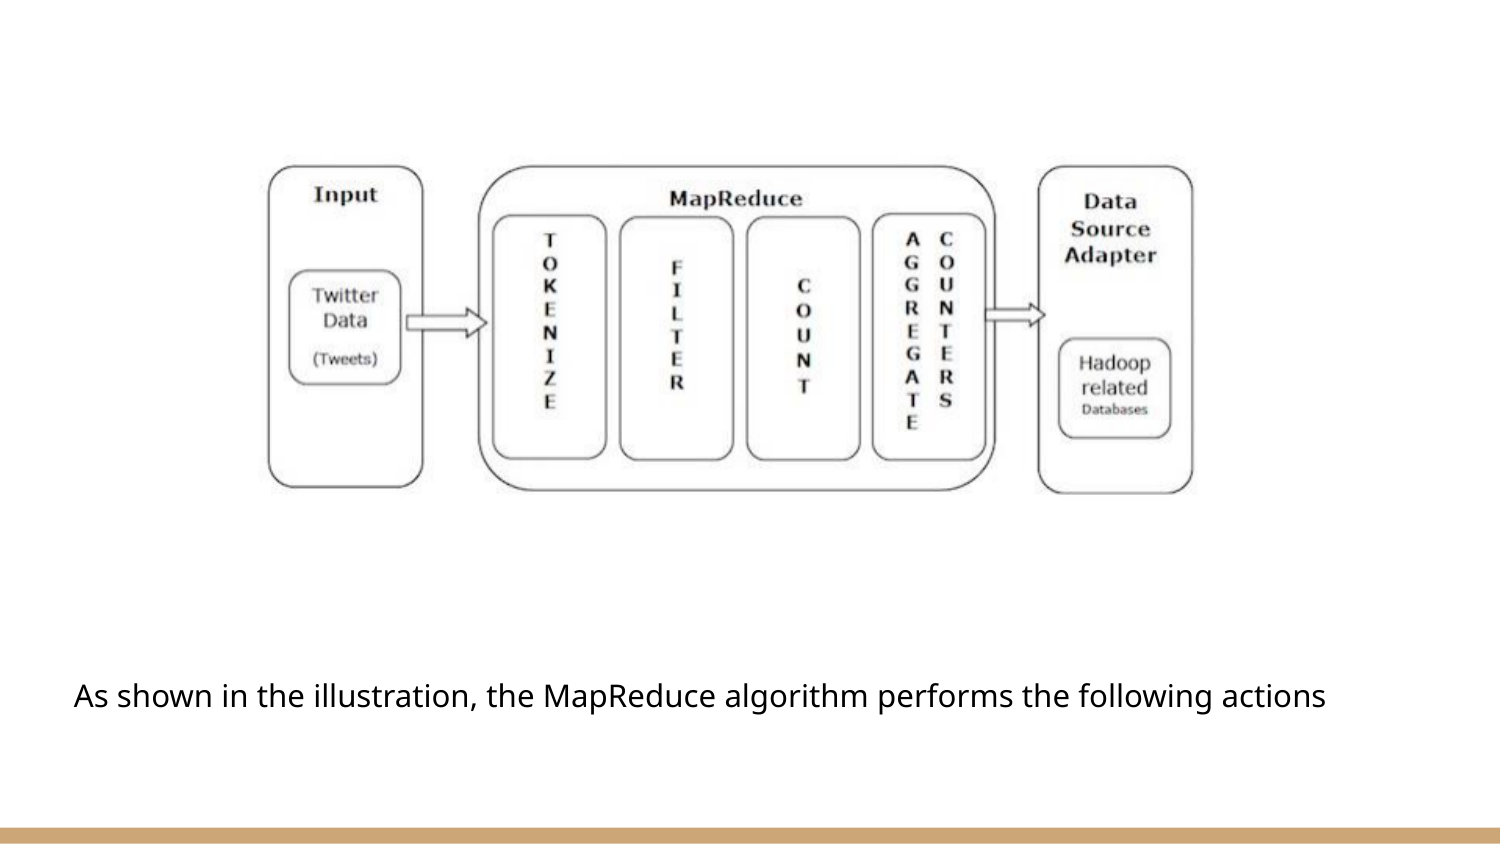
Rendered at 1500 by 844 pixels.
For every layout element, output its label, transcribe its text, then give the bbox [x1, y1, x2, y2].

picture [245, 135, 1218, 510]
list As shown in the illustration, the MapReduce algorithm performs the following actions [58, 75, 1449, 752]
